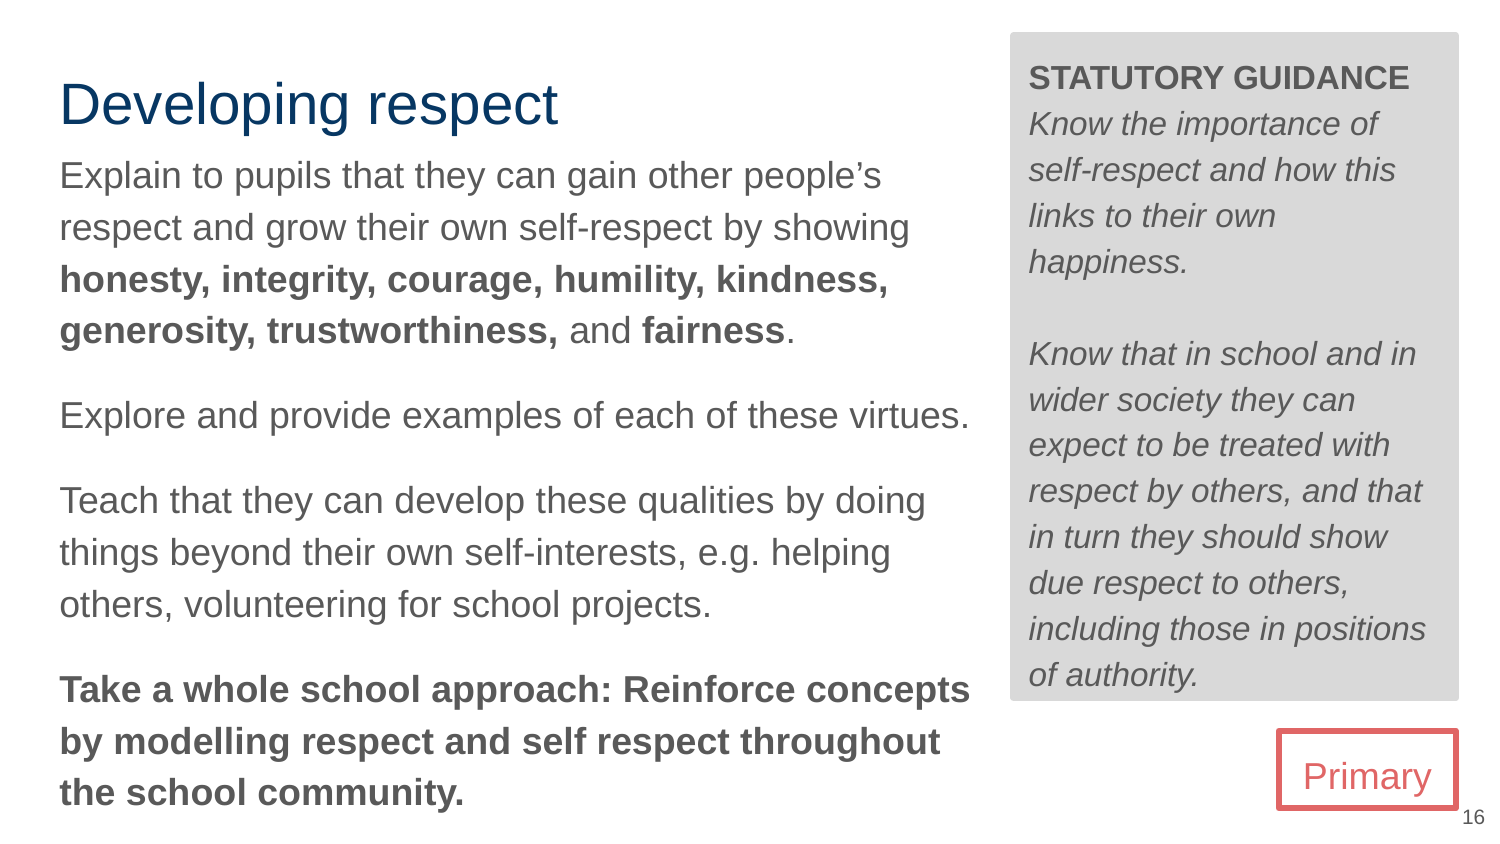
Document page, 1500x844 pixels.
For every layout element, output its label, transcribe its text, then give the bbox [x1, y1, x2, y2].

list Explain to pupils that they can gain other people’s respect and grow their own self-respect by showing honesty, integrity, courage, humility, kindness, generosity, trustworthiness, and fairness. Explore and provide examples of each of these virtues. Teach that they can develop these qualities by doing things beyond their own self-interests, e.g. helping others, volunteering for school projects. Take a whole school approach: Reinforce concepts by modelling respect and self respect throughout the school community. [44, 129, 1007, 731]
slide_number 16 [1441, 788, 1500, 844]
title Developing respect [44, 50, 1007, 129]
list STATUTORY GUIDANCE Know the importance of self-respect and how this links to their own happiness. Know that in school and in wider society they can expect to be treated with respect by others, and that in turn they should show due respect to others, including those in positions of authority. [1013, 35, 1456, 698]
subtitle Primary [1278, 730, 1456, 809]
